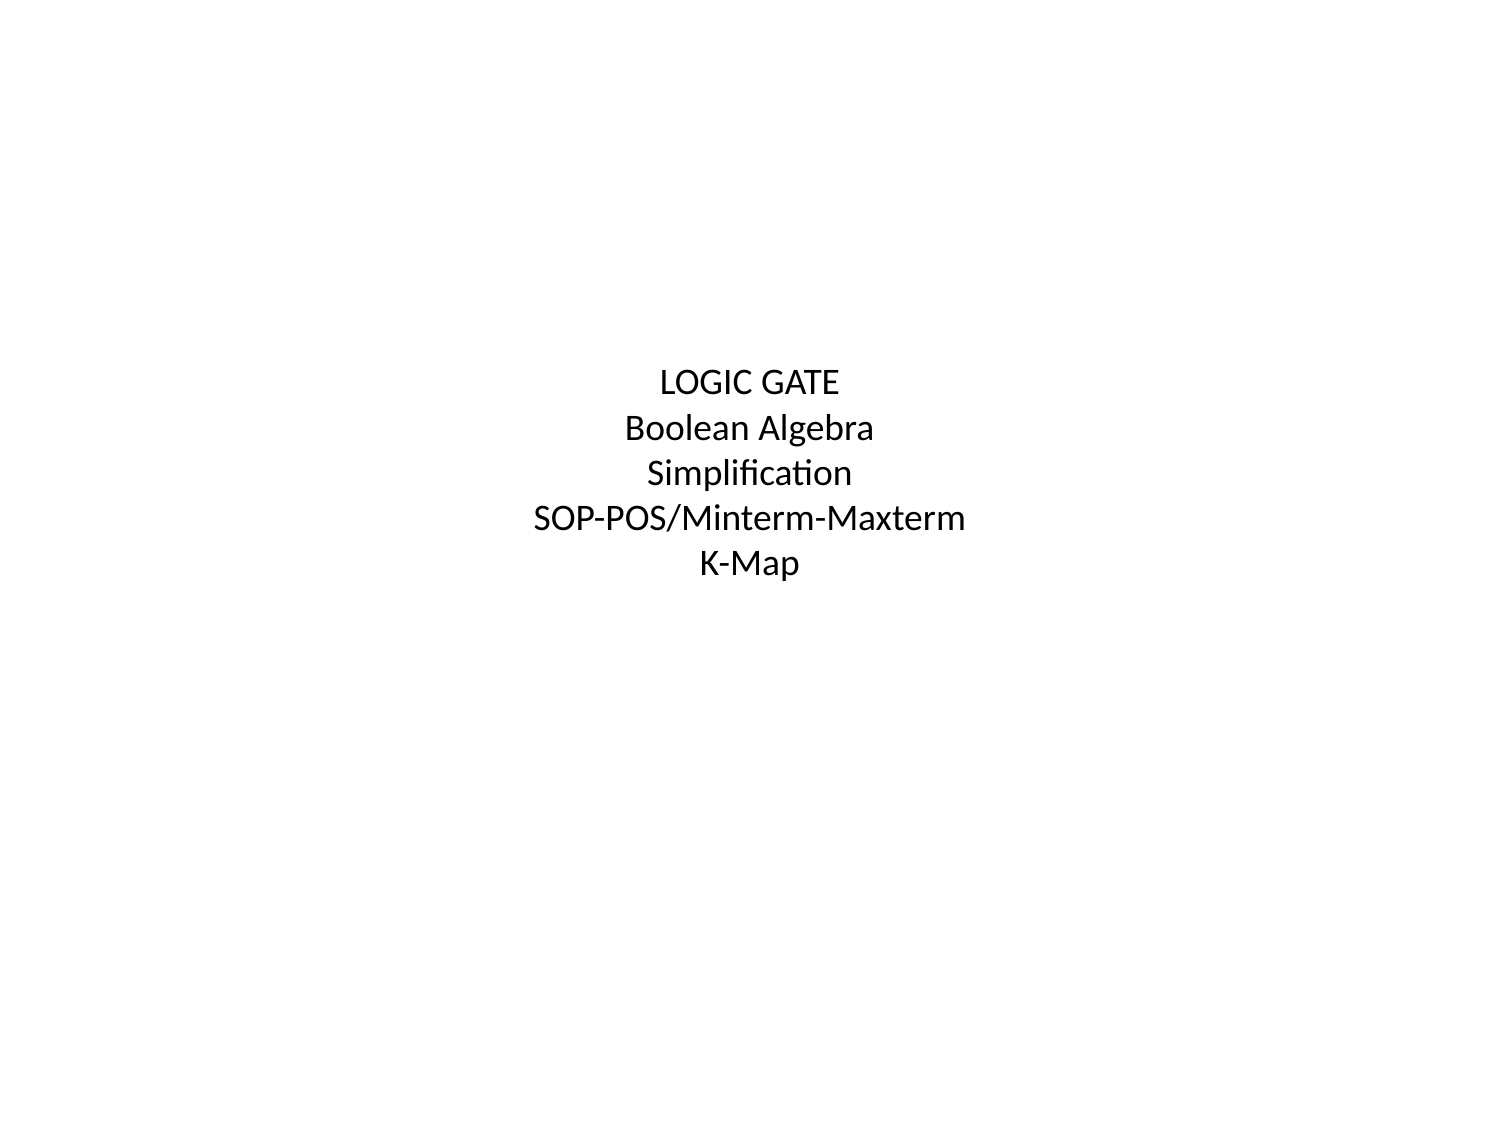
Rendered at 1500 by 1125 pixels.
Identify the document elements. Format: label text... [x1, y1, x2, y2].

title LOGIC GATE Boolean Algebra Simplification SOP-POS/Minterm-Maxterm K-Map [112, 349, 1388, 591]
